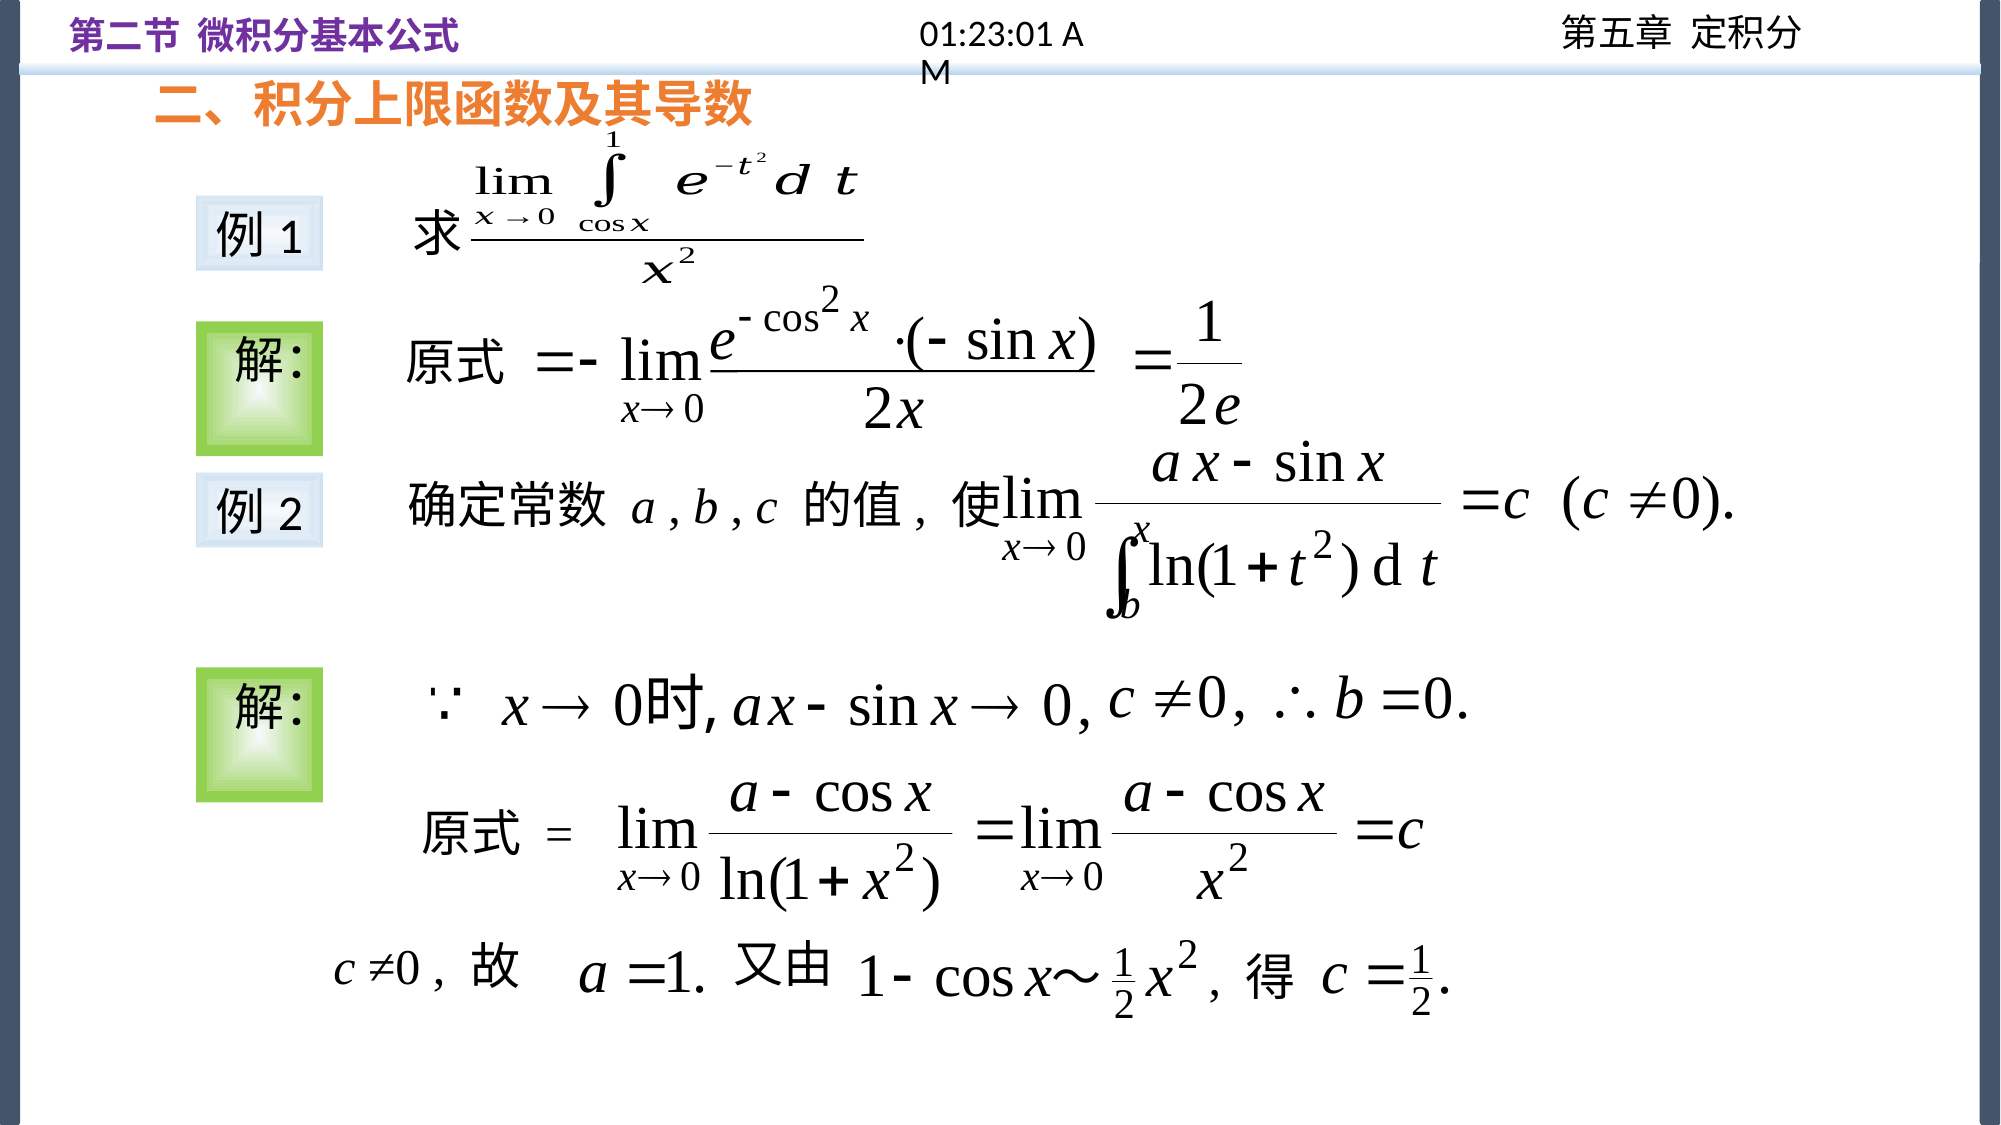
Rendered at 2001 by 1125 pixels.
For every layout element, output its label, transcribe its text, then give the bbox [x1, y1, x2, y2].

text_box 又由 [718, 924, 919, 1000]
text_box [612, 760, 957, 917]
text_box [1318, 936, 1451, 1020]
text_box 原式 = [407, 793, 612, 869]
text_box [707, 276, 1099, 377]
text_box 第二节 微积分基本公式 [53, 4, 593, 65]
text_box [860, 381, 927, 447]
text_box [431, 670, 1094, 744]
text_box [1275, 670, 1469, 737]
text_box 求 [397, 181, 661, 282]
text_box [574, 945, 707, 1011]
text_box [1125, 289, 1245, 430]
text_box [968, 760, 1427, 904]
text_box 例2 [196, 472, 323, 548]
text_box 解： [196, 321, 323, 457]
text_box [527, 327, 708, 428]
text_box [996, 430, 1736, 633]
text_box 例1 [196, 195, 323, 271]
text_box 原式 [390, 322, 591, 398]
text_box 解： [196, 667, 323, 803]
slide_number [904, 2, 1123, 62]
text_box c ≠0 , 故 [306, 927, 860, 1003]
text_box , 得 [1237, 937, 1318, 1013]
text_box 确定常数 a , b , c 的值, 使 [392, 466, 996, 541]
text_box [1106, 670, 1248, 735]
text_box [860, 930, 1237, 1023]
text_box 二、积分上限函数及其导数 [138, 65, 787, 140]
